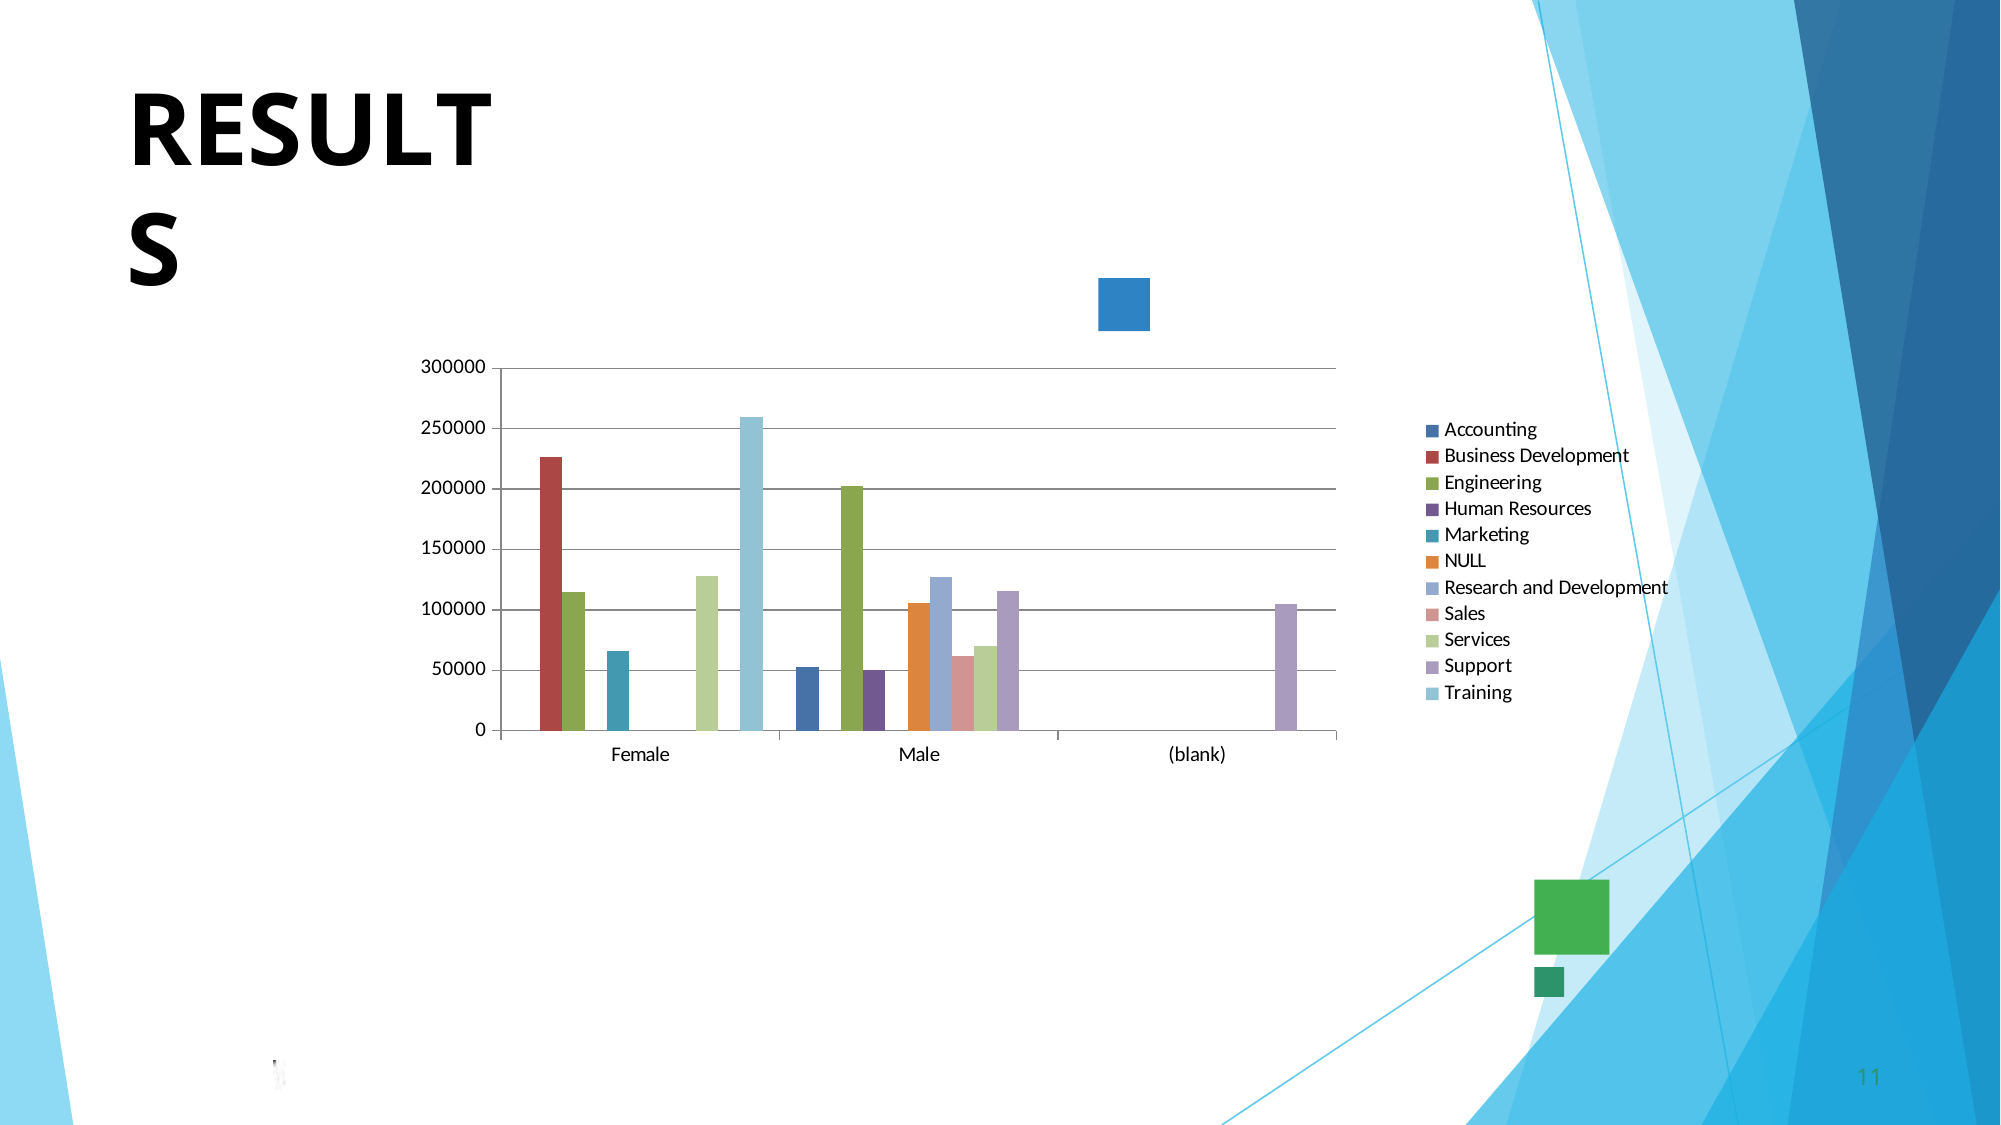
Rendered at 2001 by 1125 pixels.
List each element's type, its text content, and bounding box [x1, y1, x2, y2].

text_box [1098, 278, 1150, 332]
chart [312, 336, 1688, 789]
text_box 11 [1849, 1061, 1888, 1095]
text_box [1534, 967, 1565, 997]
text_box [1534, 879, 1610, 955]
picture [273, 1060, 287, 1091]
title RESULTS [123, 63, 524, 306]
